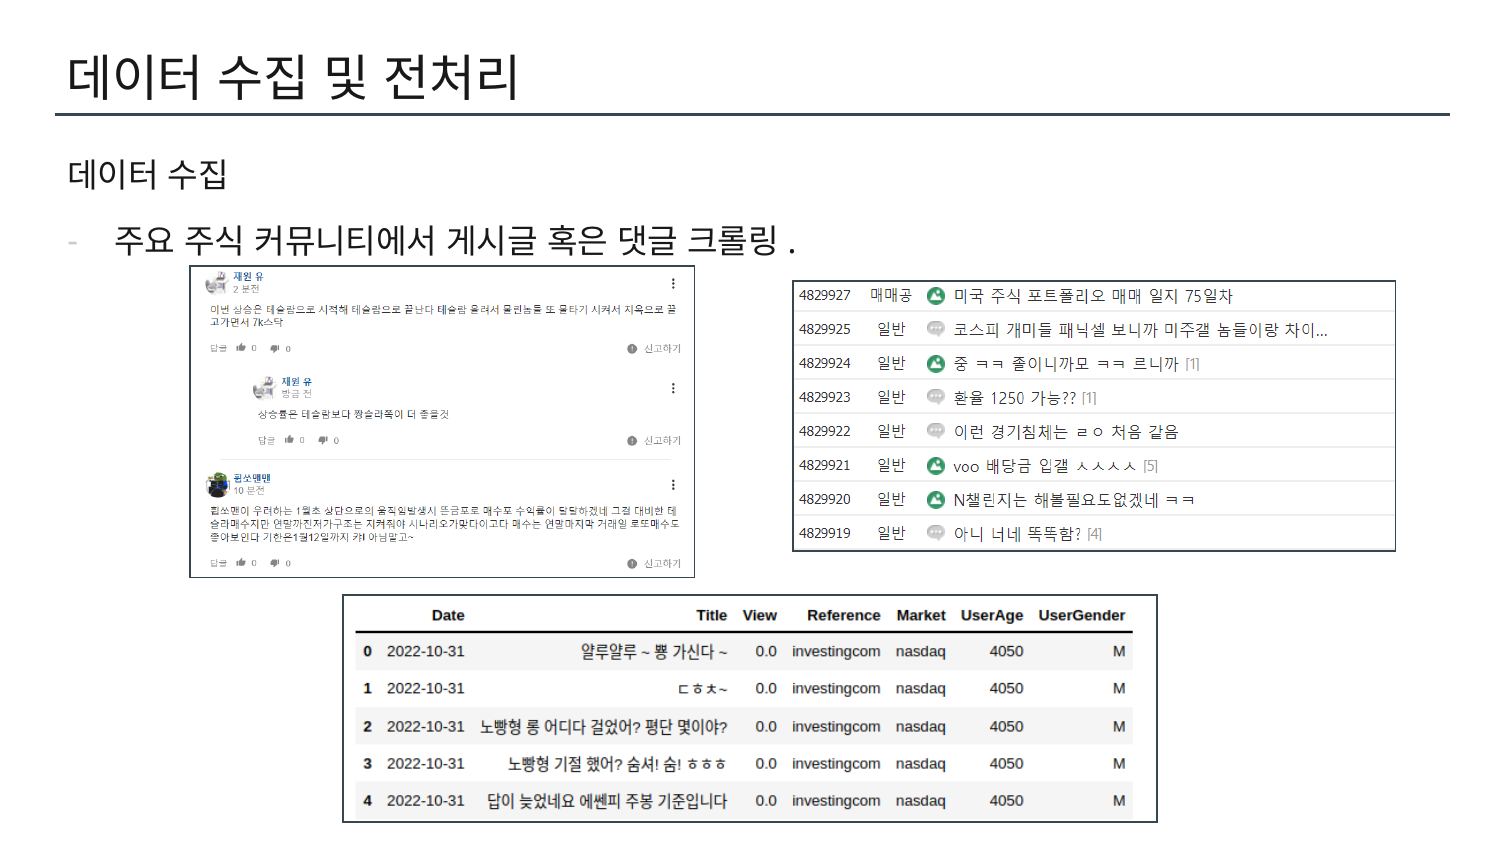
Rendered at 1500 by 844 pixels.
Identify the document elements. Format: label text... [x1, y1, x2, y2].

picture [190, 266, 695, 578]
picture [793, 281, 1396, 551]
picture [343, 595, 1157, 822]
list 데이터 수집 주요 주식 커뮤니티에서 게시글 혹은 댓글 크롤링. [52, 133, 1441, 795]
title 데이터 수집 및 전처리 [51, 31, 1449, 126]
